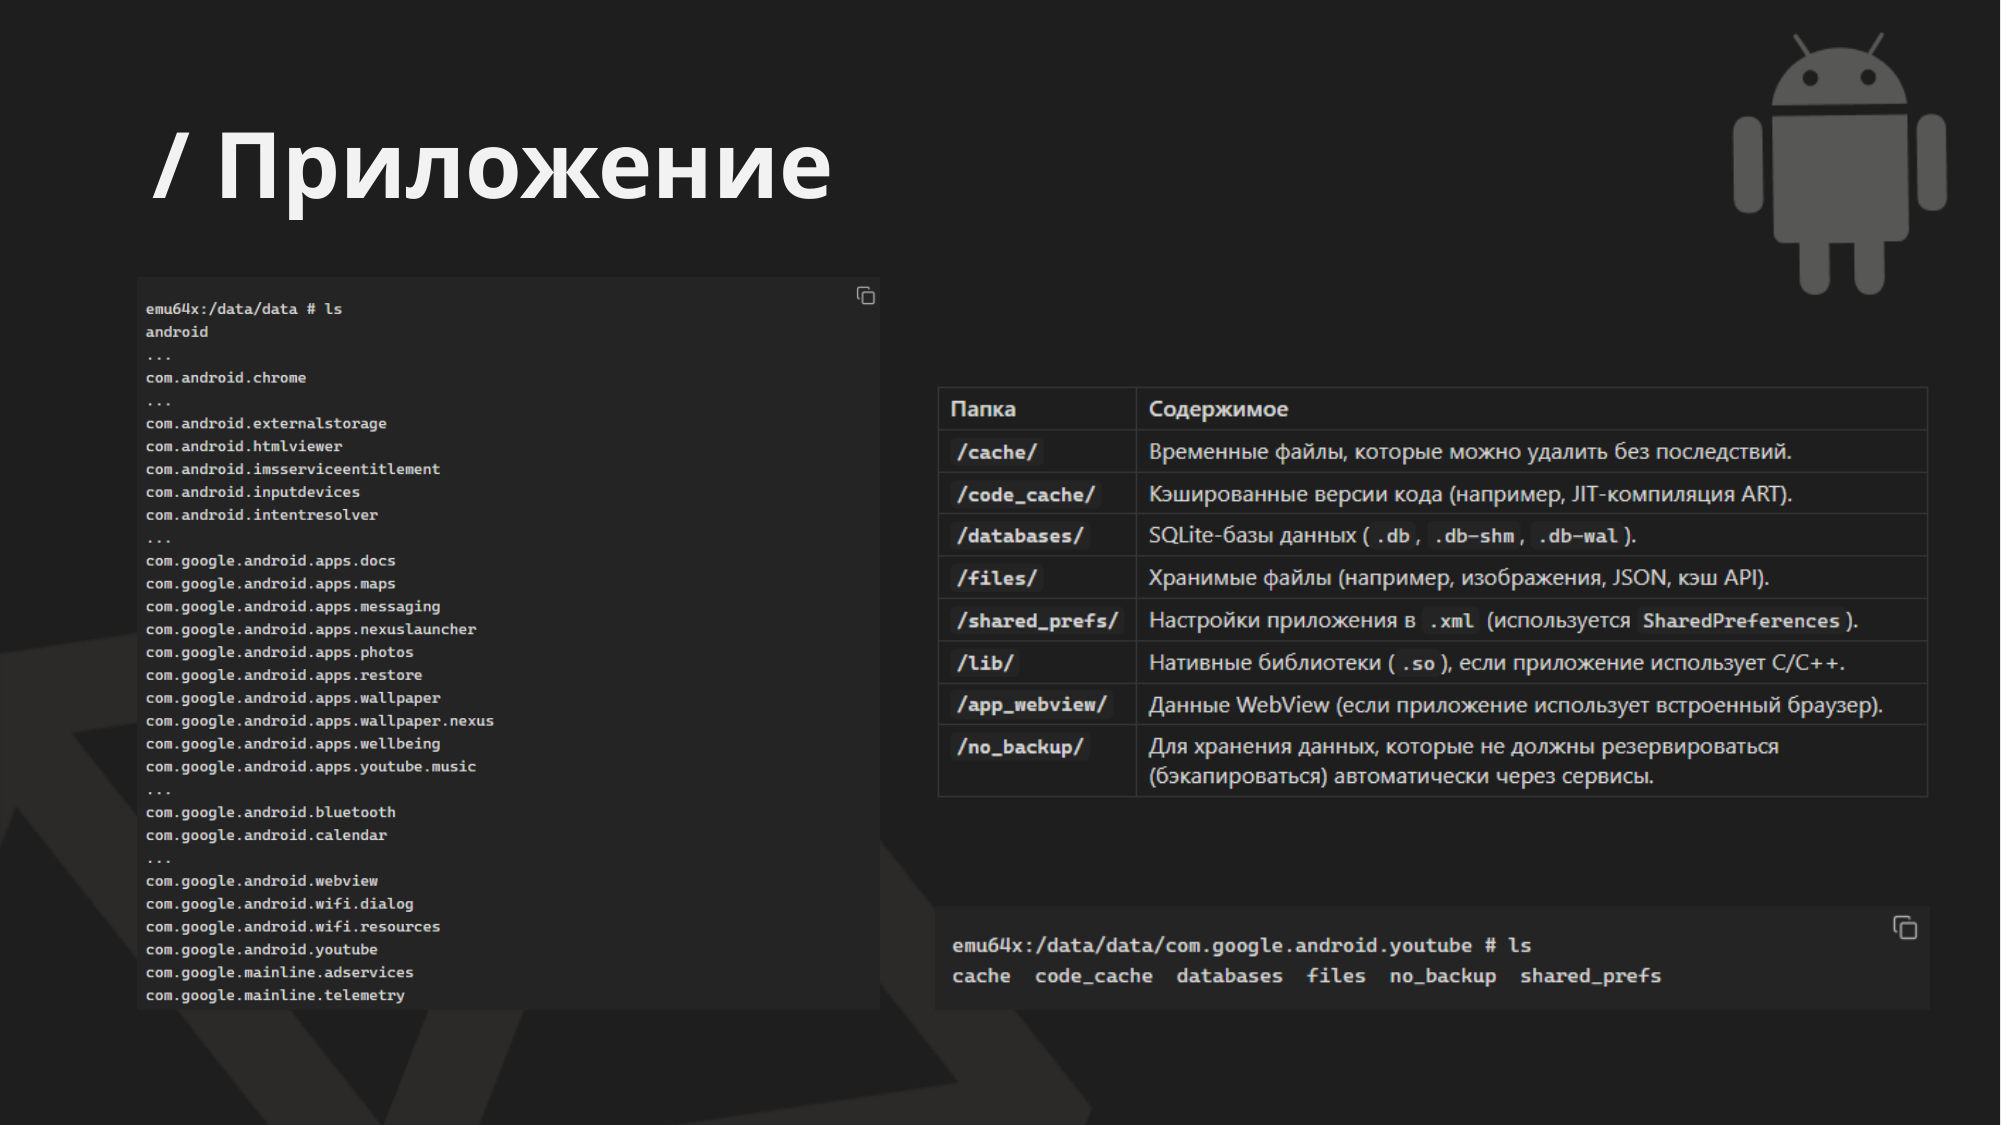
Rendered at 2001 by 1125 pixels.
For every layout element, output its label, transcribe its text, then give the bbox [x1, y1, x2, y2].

picture [0, 0, 2001, 1125]
title / Приложение [137, 59, 1863, 278]
